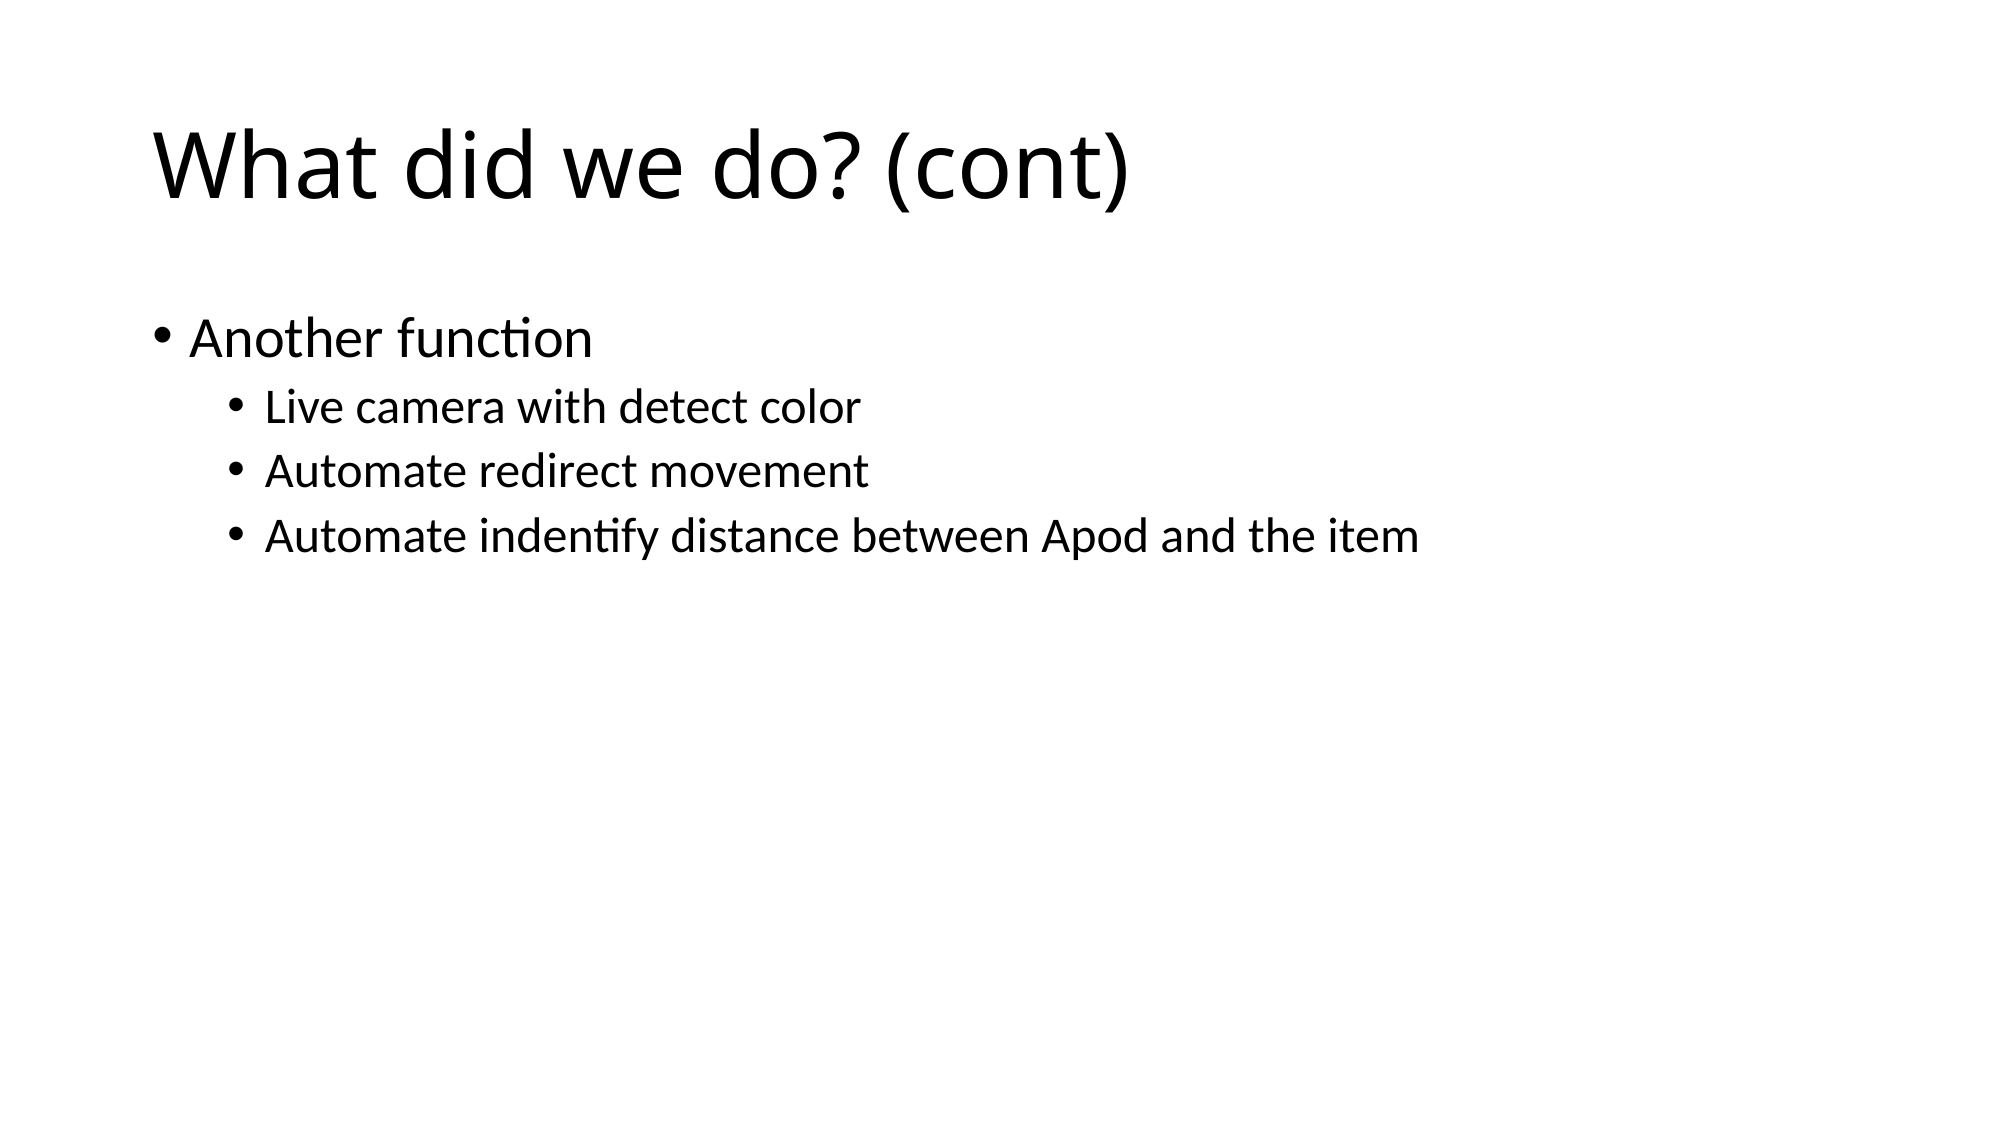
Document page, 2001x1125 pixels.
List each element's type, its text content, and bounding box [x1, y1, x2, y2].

title What did we do? (cont) [137, 59, 1863, 278]
list Another function Live camera with detect color Automate redirect movement Automate indentify distance between Apod and the item [137, 299, 1863, 1014]
